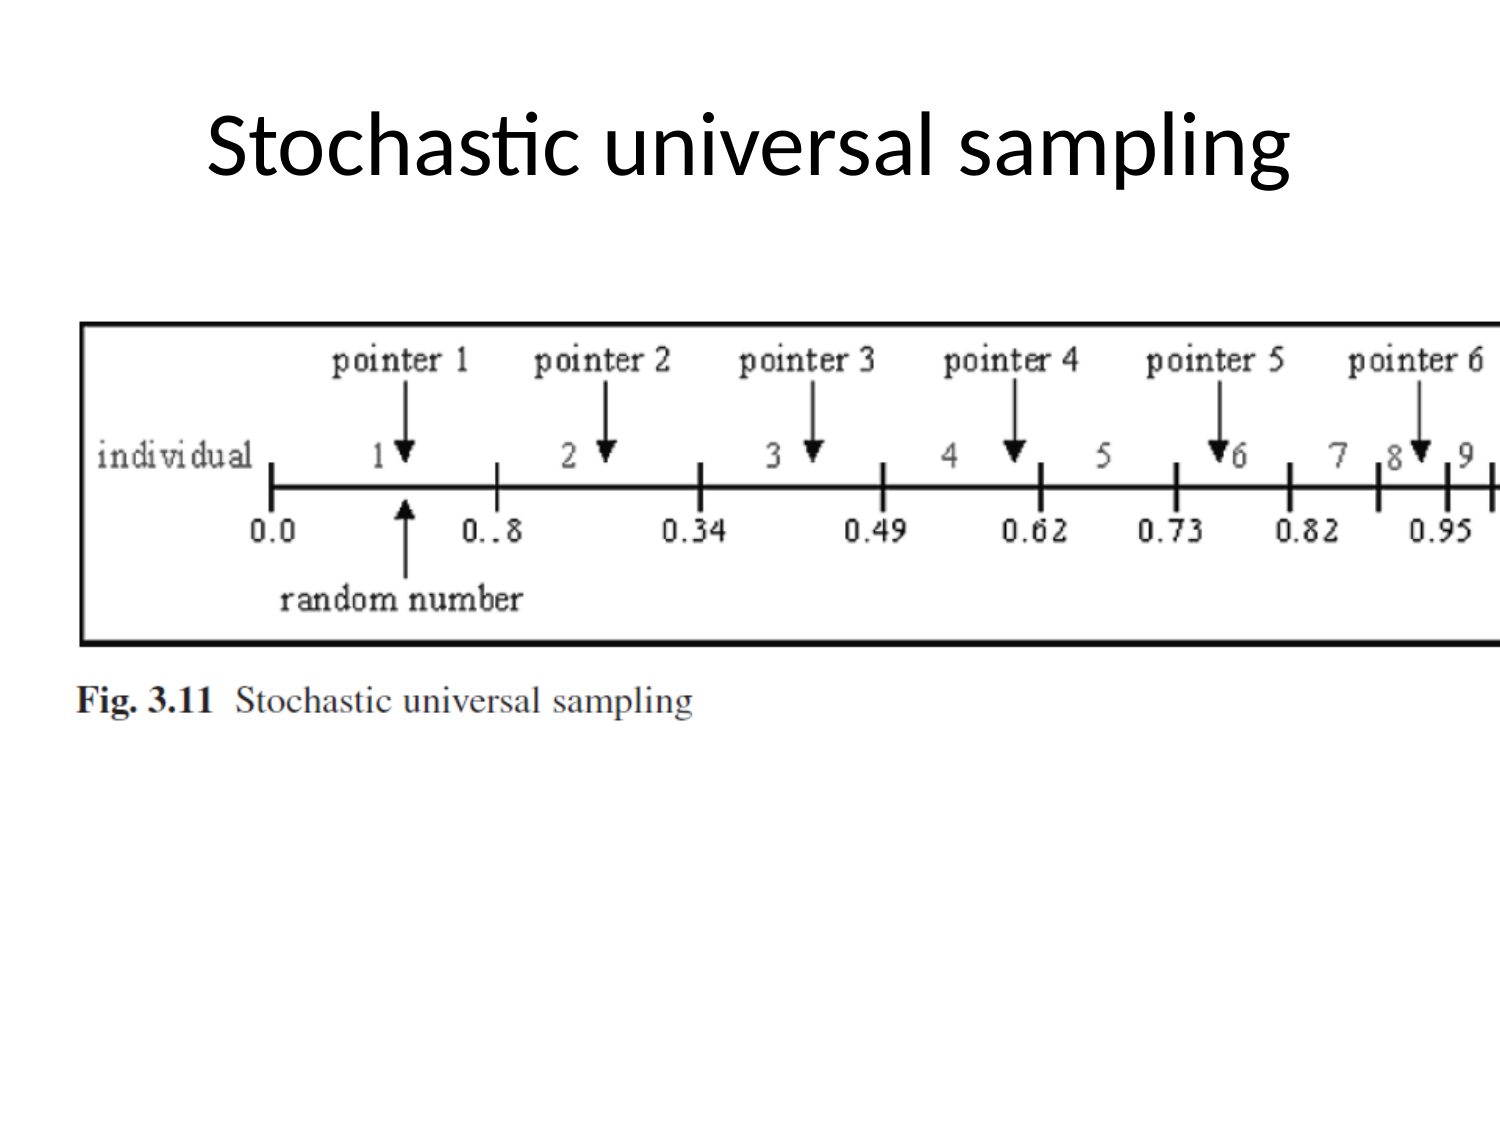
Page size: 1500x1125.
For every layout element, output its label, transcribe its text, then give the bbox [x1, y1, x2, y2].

title Stochastic universal sampling [75, 45, 1425, 226]
picture [0, 228, 1500, 897]
